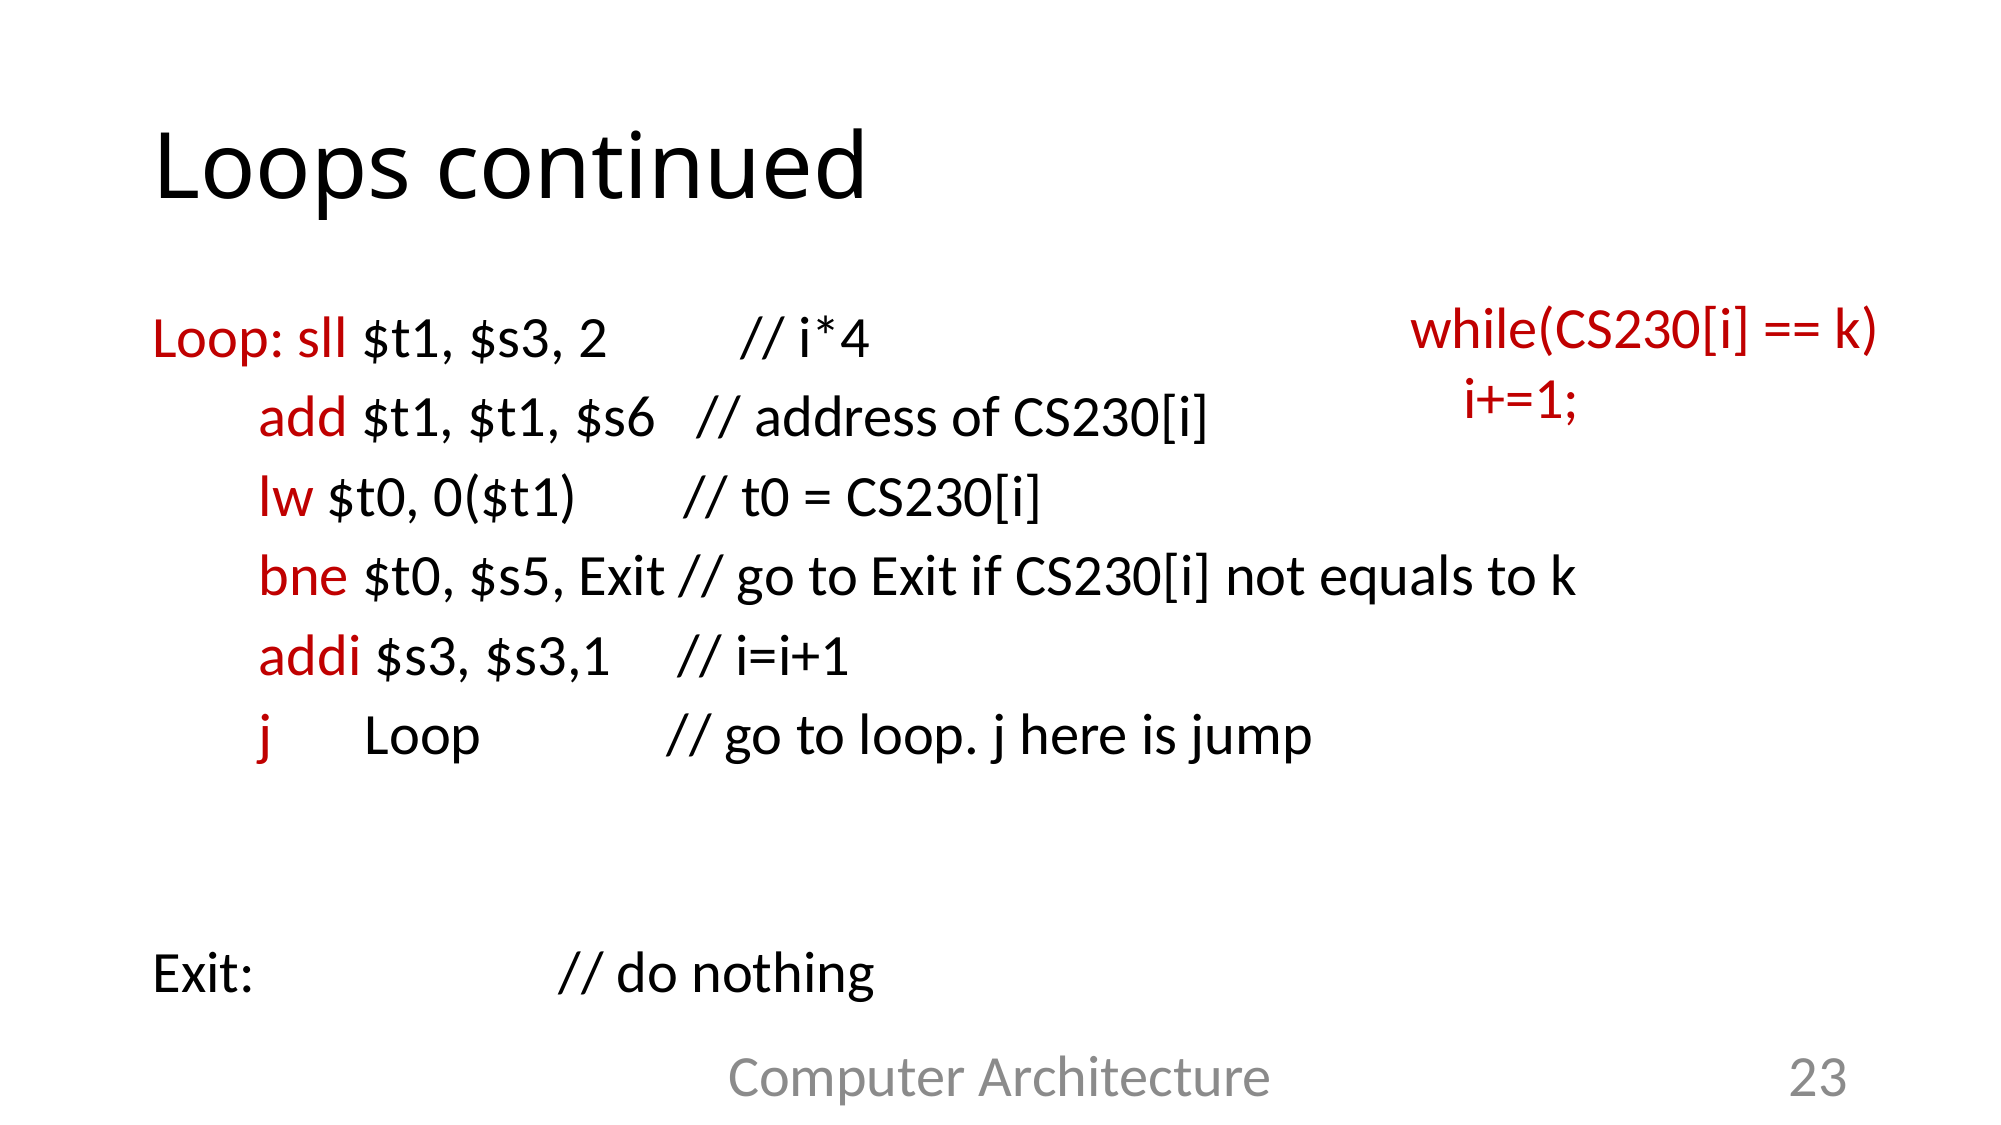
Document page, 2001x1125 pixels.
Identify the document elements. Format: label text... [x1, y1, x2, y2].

footer Computer Architecture [662, 1042, 1338, 1103]
list Loop: sll $t1, $s3, 2 // i*4 add $t1, $t1, $s6 // address of CS230[i] lw $t0, 0($t1) // t0 = CS230[i] bne $t0, $s5, Exit // go to Exit if CS230[i] not equals to k addi $s3, $s3,1 // i=i+1 j Loop // go to loop. j here is jump Exit: // do nothing [137, 299, 1863, 1014]
text_box while(CS230[i] == k) i+=1; [1395, 282, 1902, 438]
title Loops continued [137, 59, 1863, 278]
slide_number 23 [1412, 1042, 1863, 1103]
